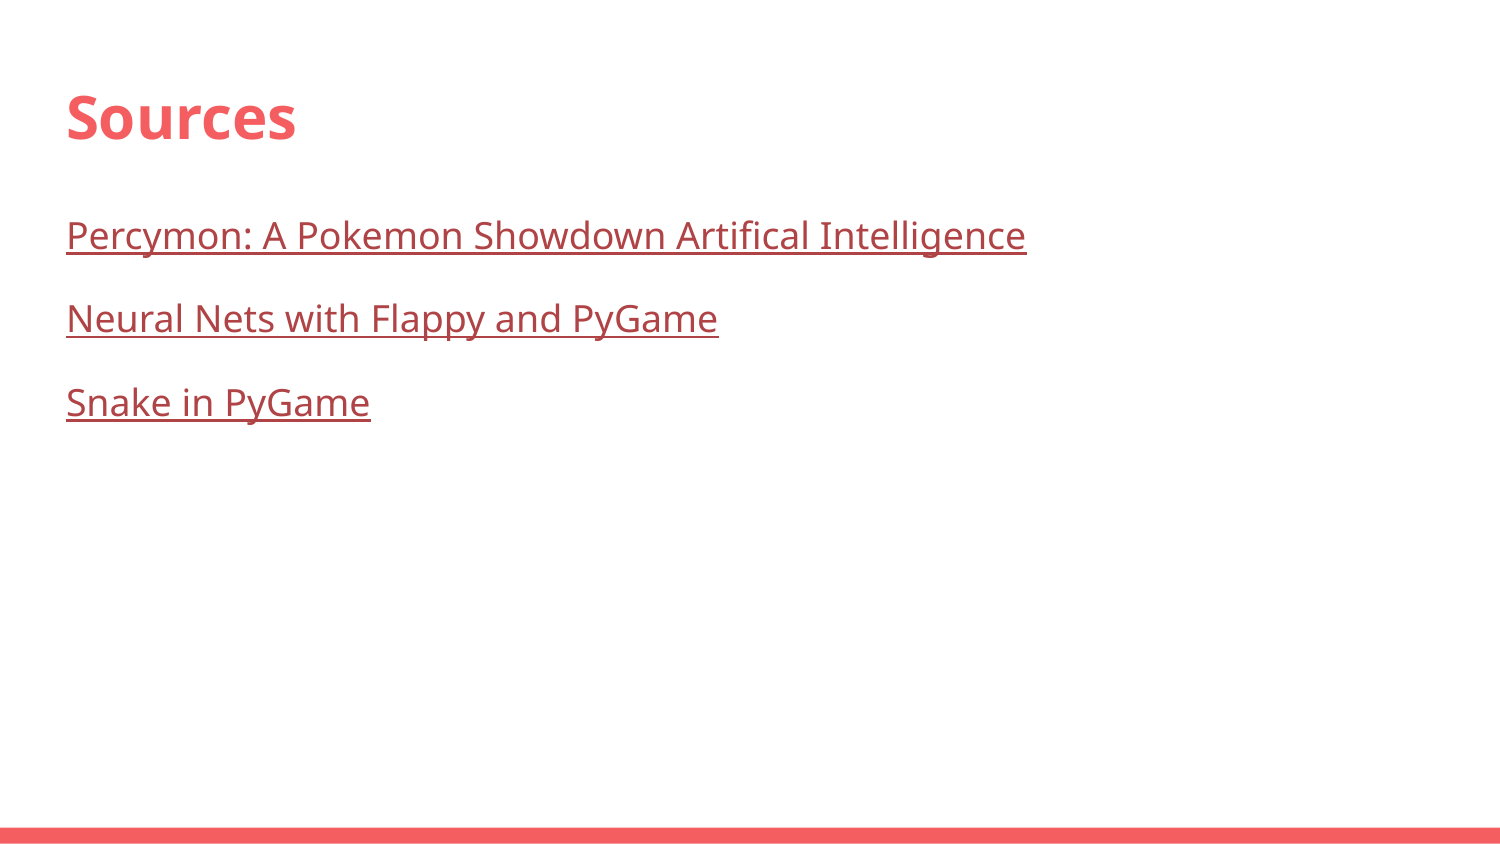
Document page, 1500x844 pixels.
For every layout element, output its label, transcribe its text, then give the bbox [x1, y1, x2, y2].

title Sources [51, 64, 1449, 167]
list Percymon: A Pokemon Showdown Artifical Intelligence Neural Nets with Flappy and PyGame Snake in PyGame [51, 189, 1449, 750]
